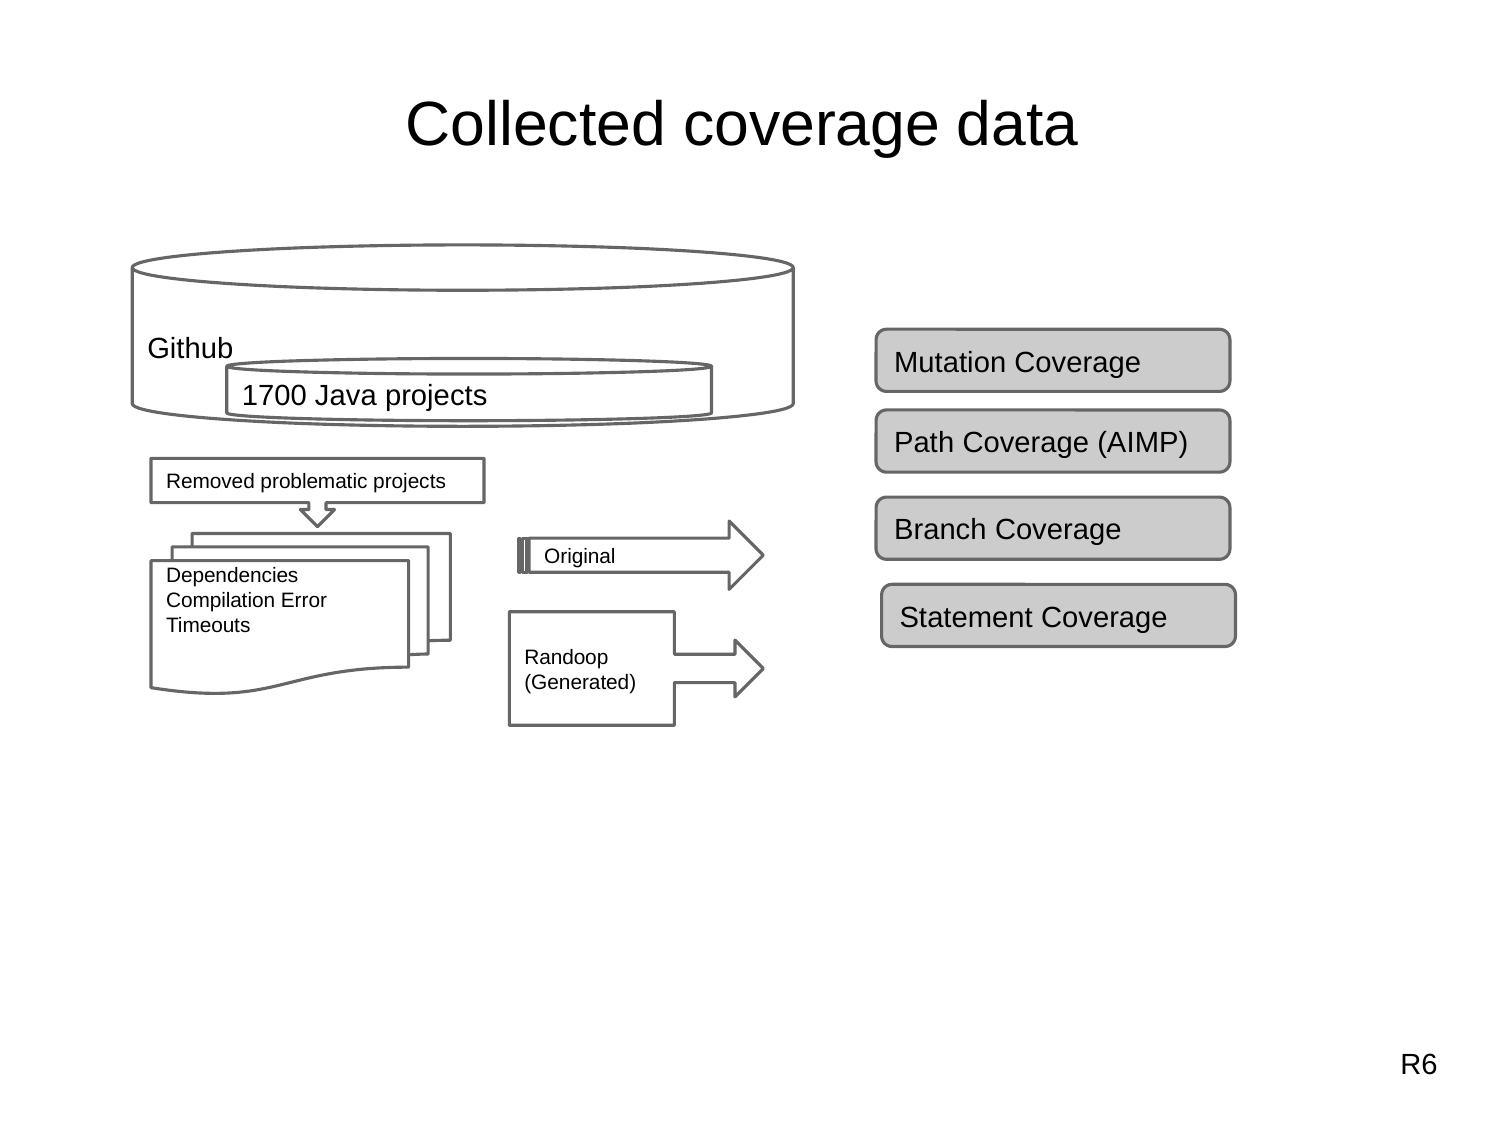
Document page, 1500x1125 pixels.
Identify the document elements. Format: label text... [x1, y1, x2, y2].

text_box Randoop (Generated) [509, 611, 764, 726]
text_box Statement Coverage [881, 584, 1236, 647]
text_box Mutation Coverage [876, 329, 1230, 392]
text_box Path Coverage (AIMP) [876, 409, 1230, 473]
text_box Github [132, 244, 794, 427]
text_box Branch Coverage [876, 497, 1230, 560]
text_box Original [529, 521, 764, 590]
text_box Removed problematic projects [150, 458, 485, 527]
text_box R6 [1385, 1030, 1473, 1100]
text_box 1700 Java projects [226, 358, 712, 421]
text_box Dependencies Compilation Error Timeouts [150, 533, 451, 694]
list Collected coverage data [67, 68, 1418, 182]
text_box Original [522, 538, 527, 573]
